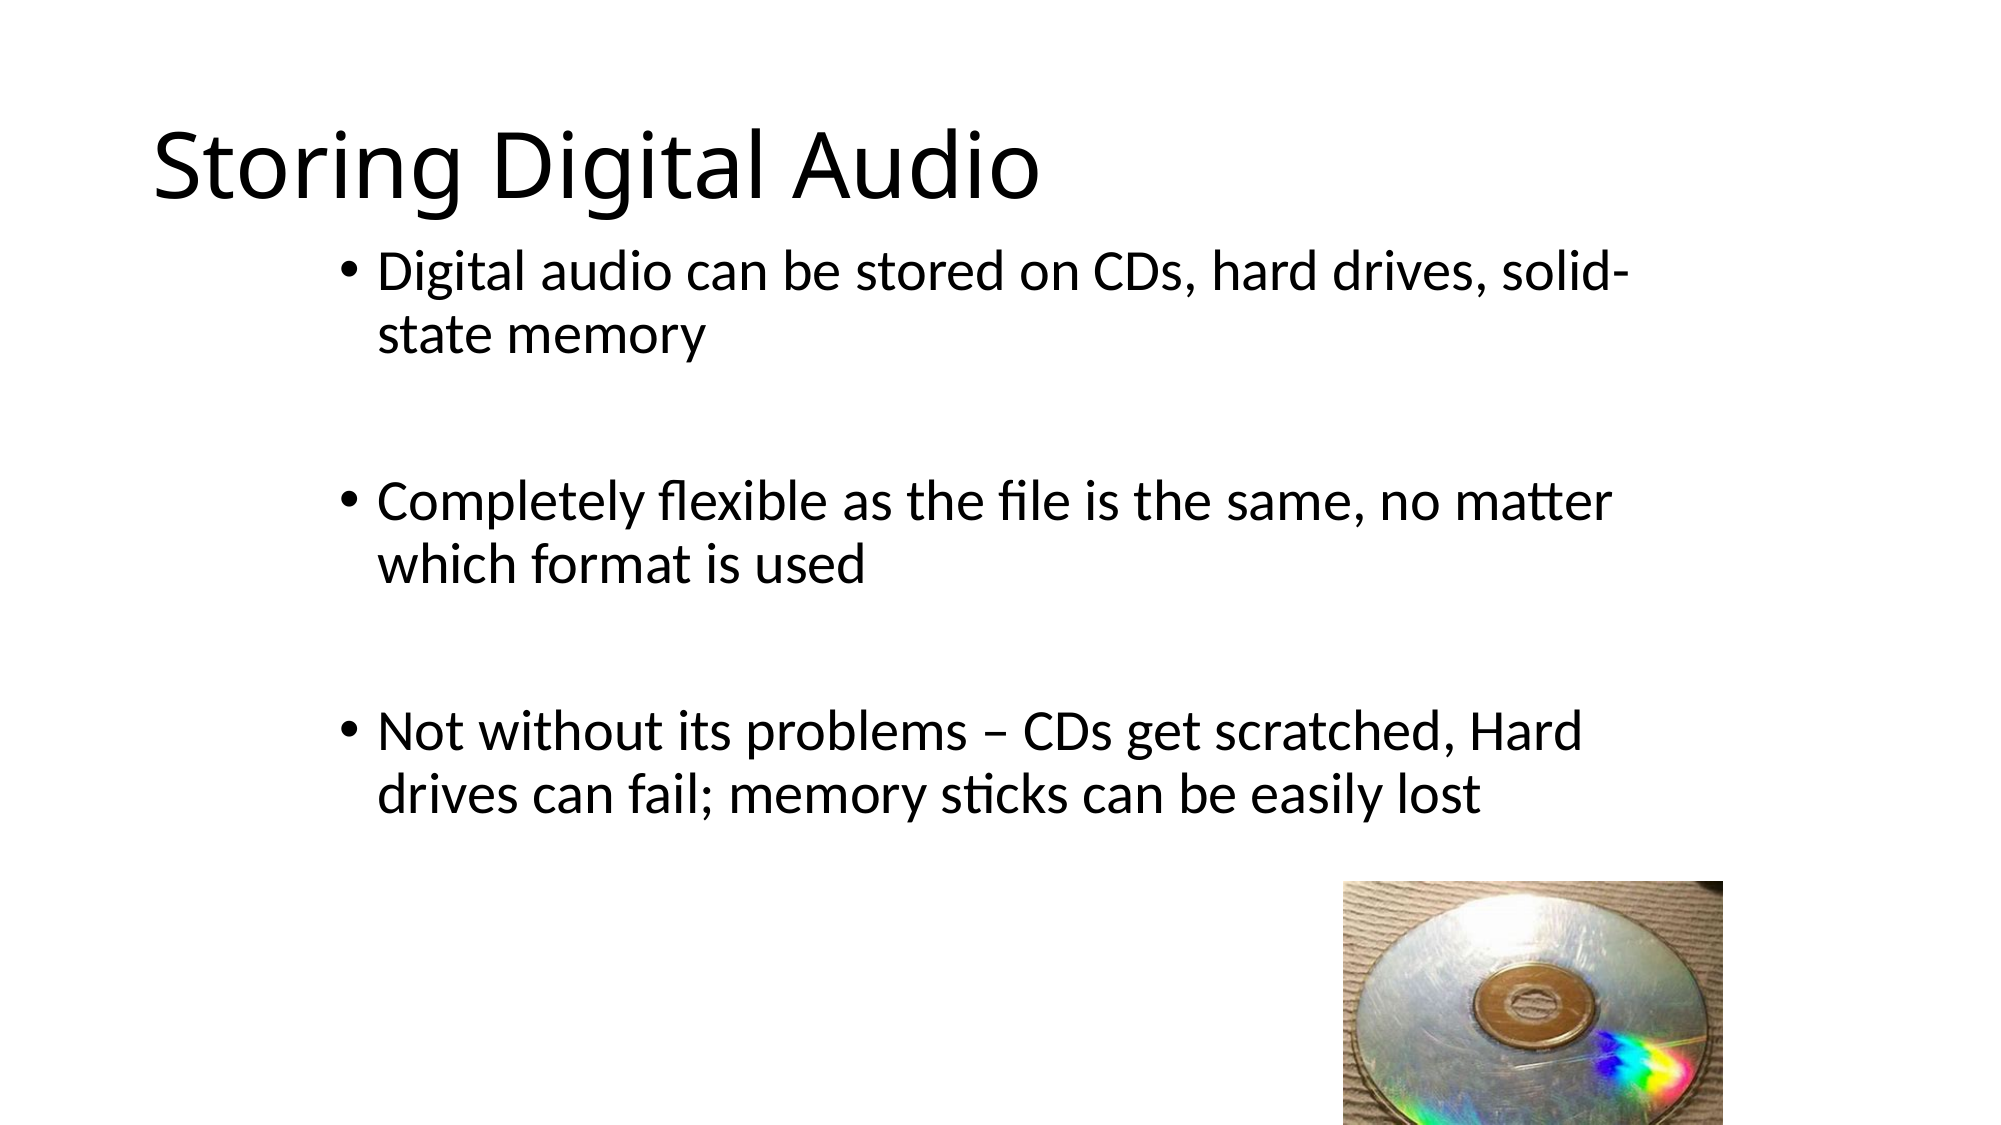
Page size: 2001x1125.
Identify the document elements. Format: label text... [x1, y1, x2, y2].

title Storing Digital Audio [137, 59, 1863, 278]
list Digital audio can be stored on CDs, hard drives, solid-state memory Completely flexible as the file is the same, no matter which format is used Not without its problems – CDs get scratched, Hard drives can fail; memory sticks can be easily lost [324, 232, 1733, 975]
picture [1343, 881, 1723, 1125]
